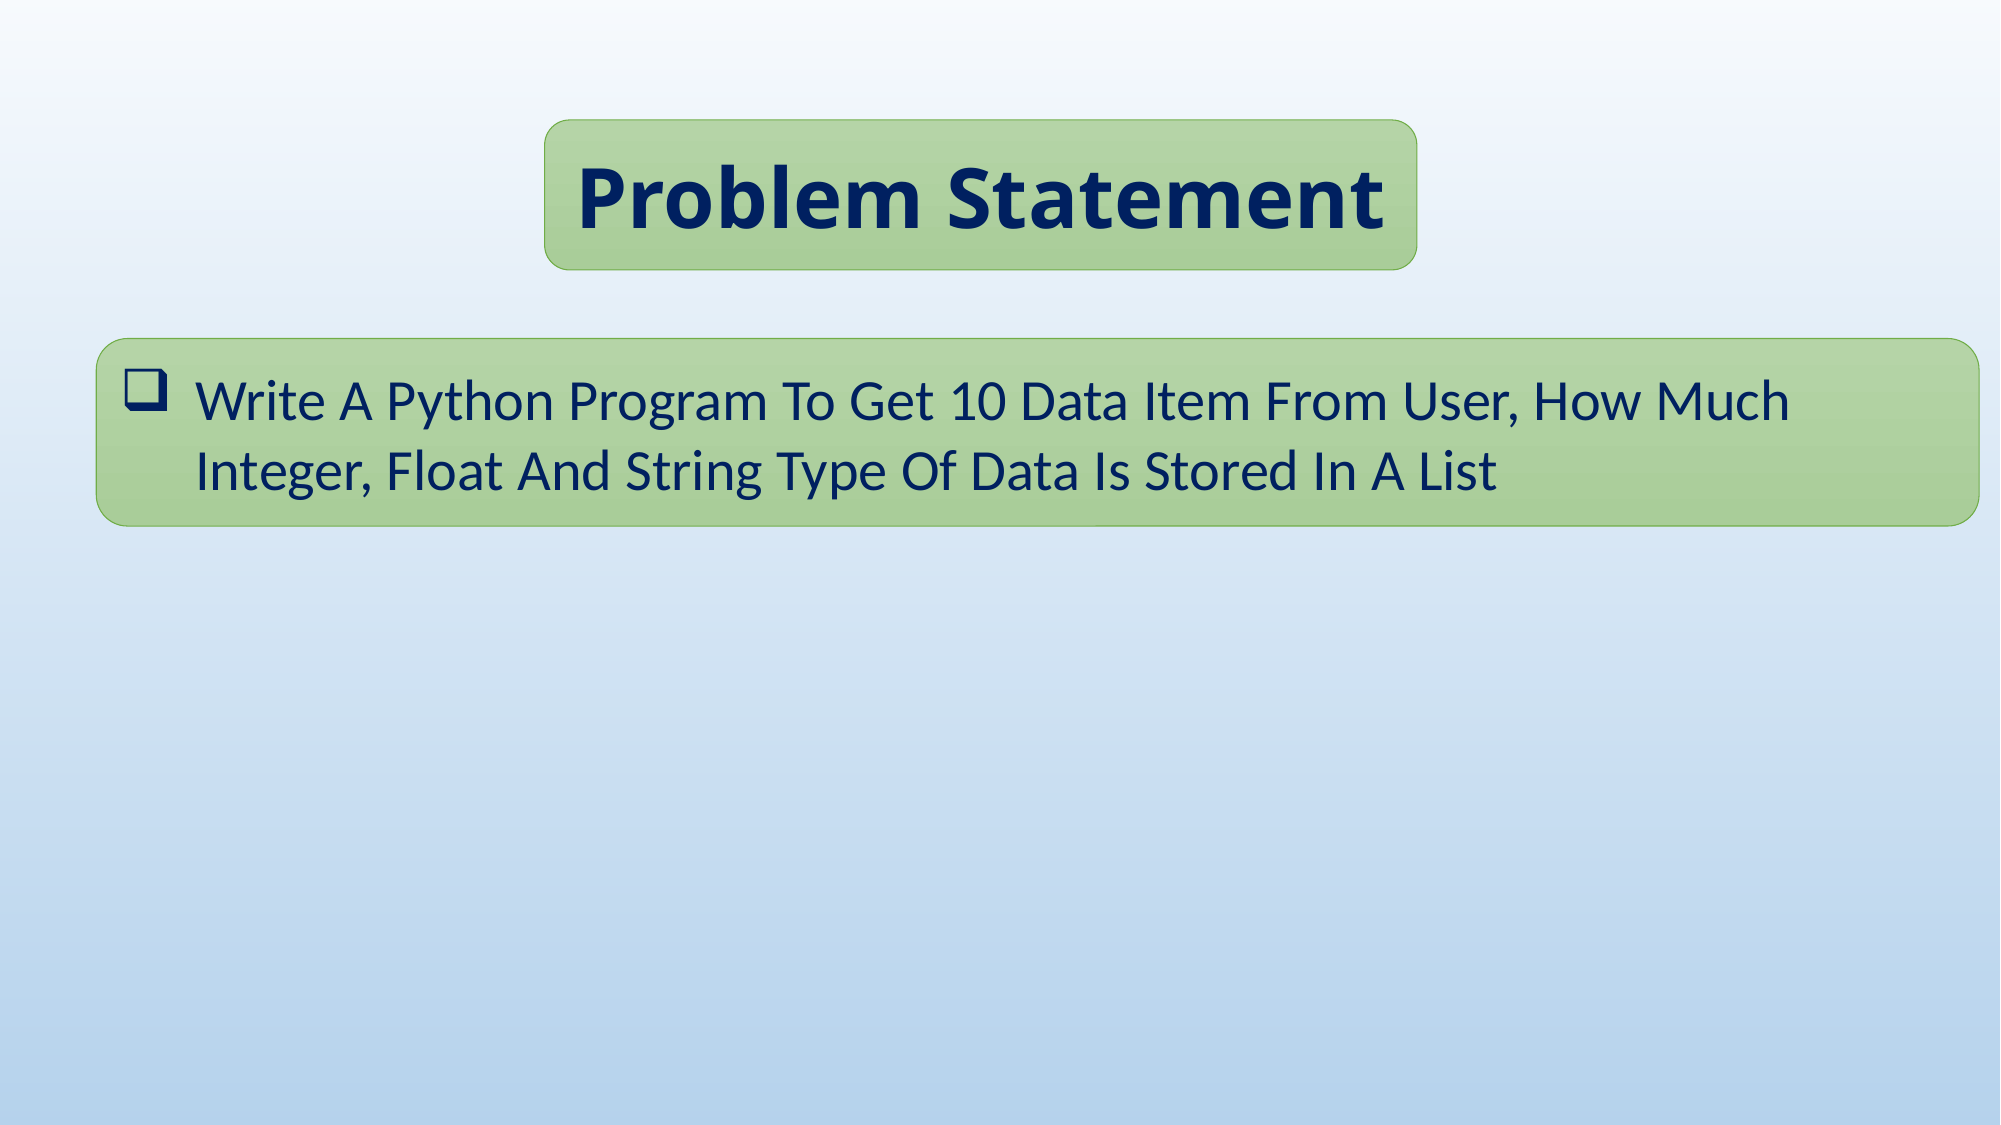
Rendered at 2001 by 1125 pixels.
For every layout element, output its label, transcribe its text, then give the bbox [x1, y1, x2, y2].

text_box Write A Python Program To Get 10 Data Item From User, How Much Integer, Float And String Type Of Data Is Stored In A List [95, 337, 1980, 527]
text_box Problem Statement [544, 119, 1418, 271]
